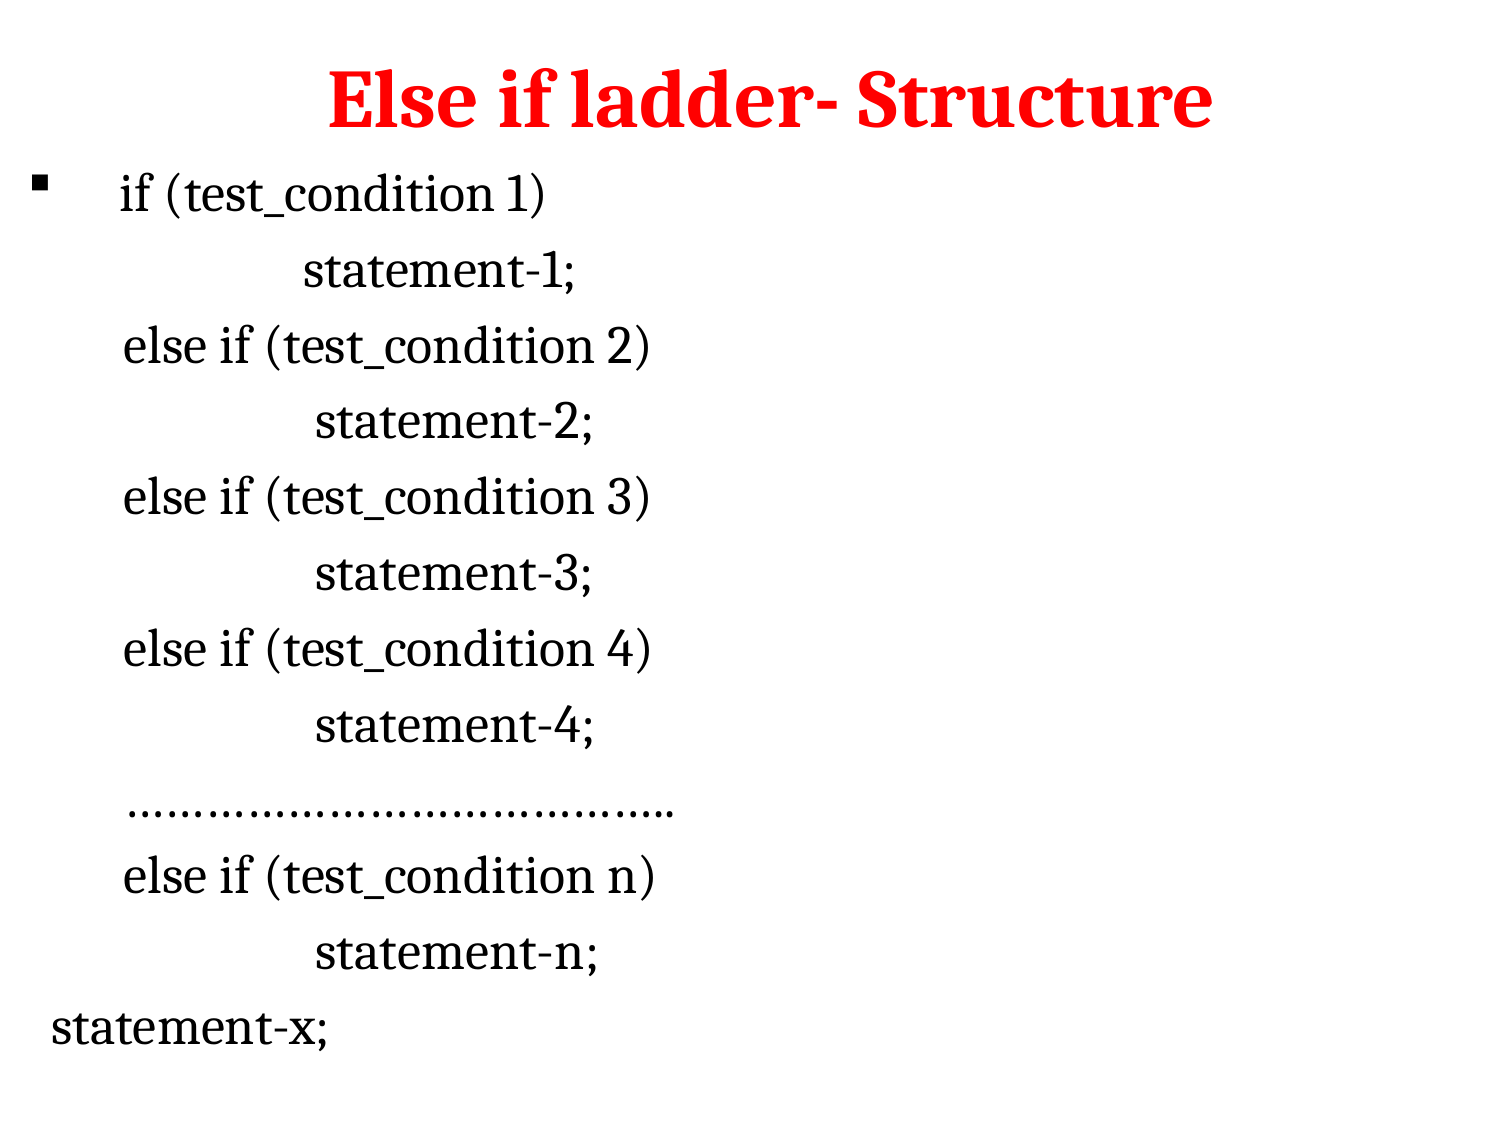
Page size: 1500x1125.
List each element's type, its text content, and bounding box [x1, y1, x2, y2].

title Else if ladder- Structure [87, 0, 1438, 149]
list if (test_condition 1) statement-1; else if (test_condition 2) statement-2; else if (test_condition 3) statement-3; else if (test_condition 4) statement-4; ………………………………….. else if (test_condition n) statement-n; statement-x; [12, 149, 1488, 1125]
